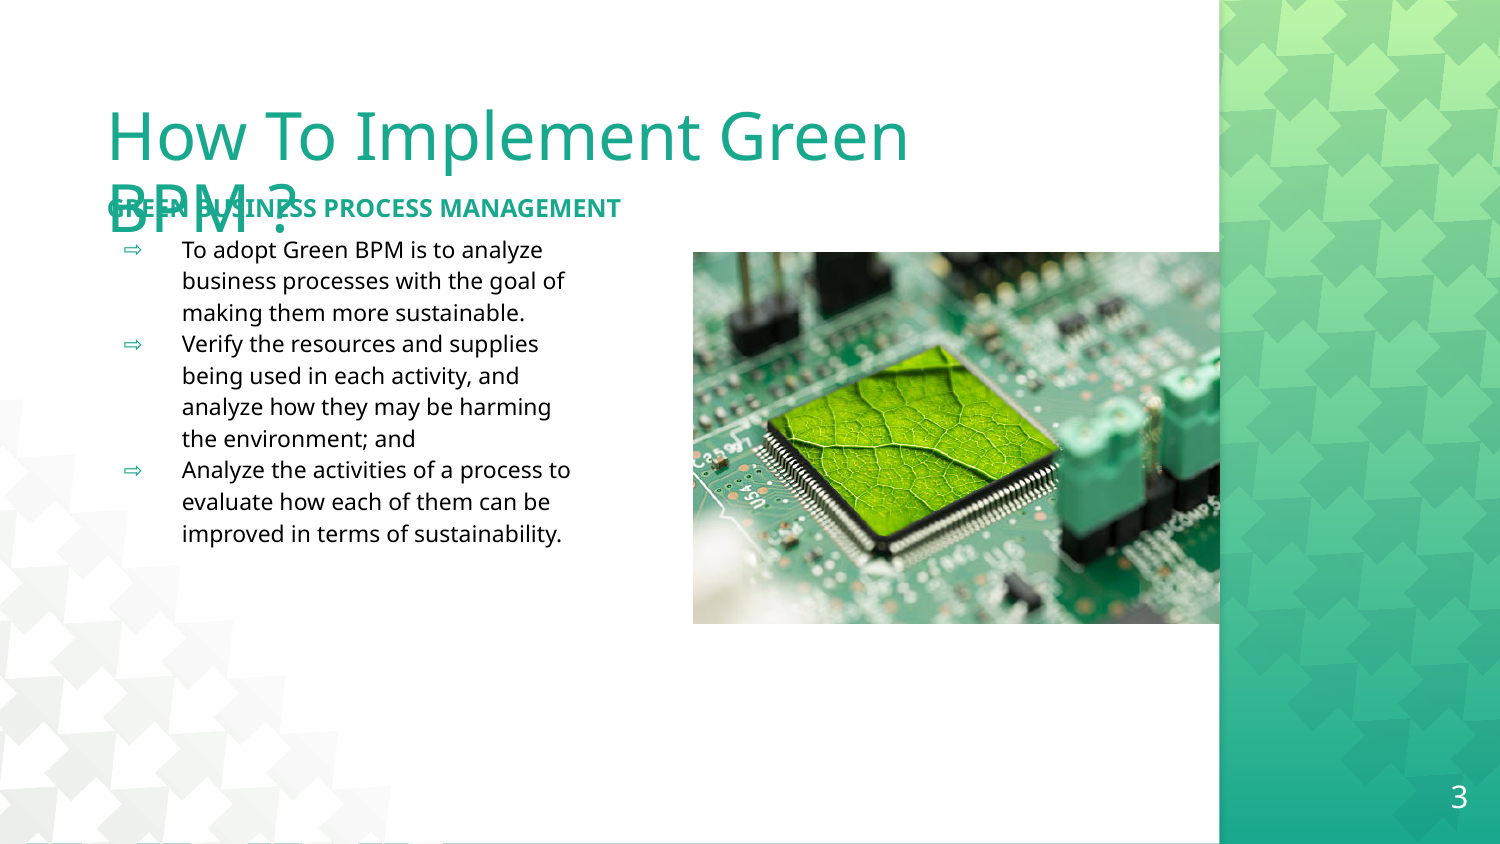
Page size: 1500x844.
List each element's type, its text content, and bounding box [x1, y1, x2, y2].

list To adopt Green BPM is to analyze business processes with the goal of making them more sustainable. Verify the resources and supplies being used in each activity, and analyze how they may be harming the environment; and Analyze the activities of a process to evaluate how each of them can be improved in terms of sustainability. [106, 231, 577, 774]
list GREEN BUSINESS PROCESS MANAGEMENT [106, 187, 1113, 221]
title How To Implement Green BPM ? [106, 103, 1113, 175]
slide_number 3 [1378, 766, 1469, 832]
picture [693, 252, 1221, 624]
